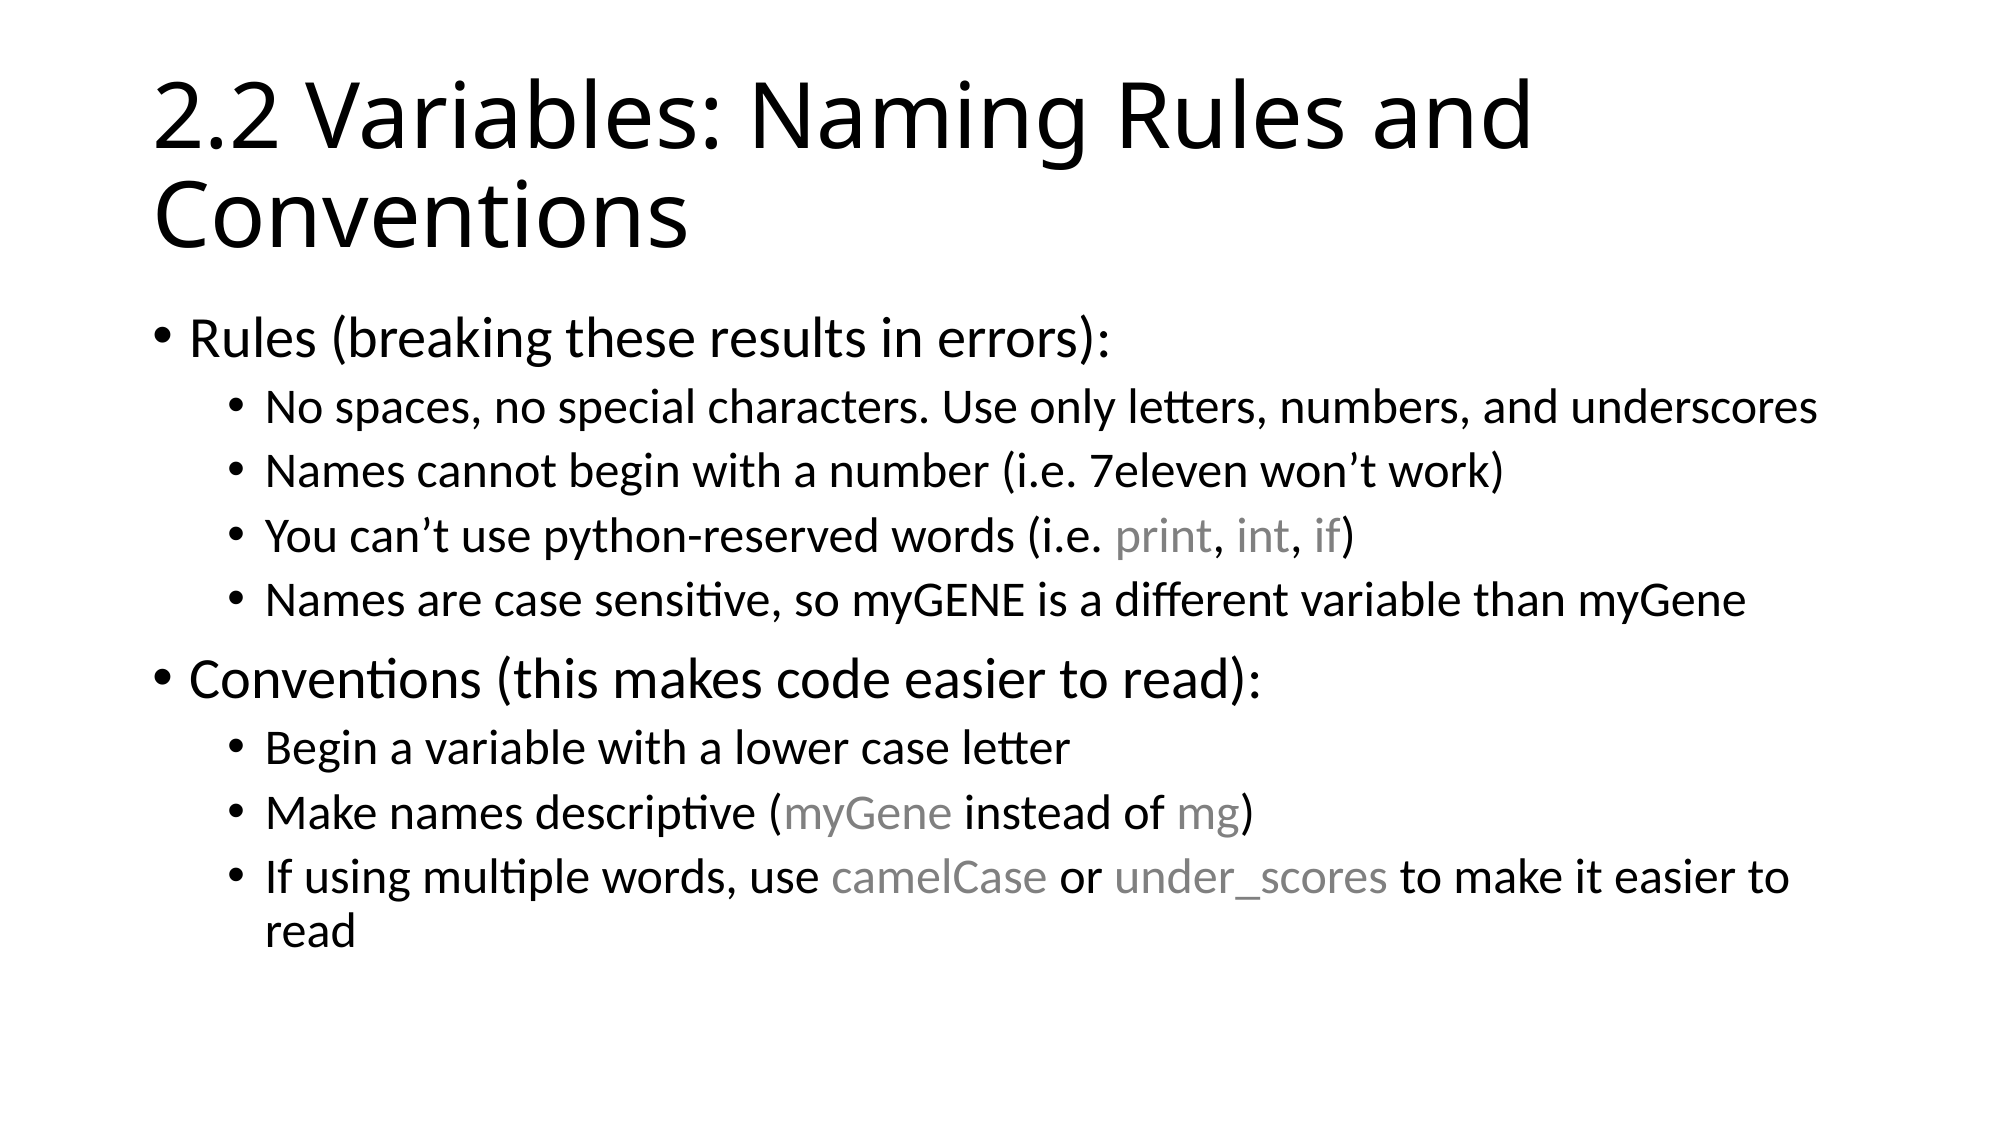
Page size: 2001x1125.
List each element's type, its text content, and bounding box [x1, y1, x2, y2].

title 2.2 Variables: Naming Rules and Conventions [137, 59, 1863, 278]
list Rules (breaking these results in errors): No spaces, no special characters. Use only letters, numbers, and underscores Names cannot begin with a number (i.e. 7eleven won’t work) You can’t use python-reserved words (i.e. print, int, if) Names are case sensitive, so myGENE is a different variable than myGene Conventions (this makes code easier to read): Begin a variable with a lower case letter Make names descriptive (myGene instead of mg) If using multiple words, use camelCase or under_scores to make it easier to read [137, 299, 1863, 1014]
